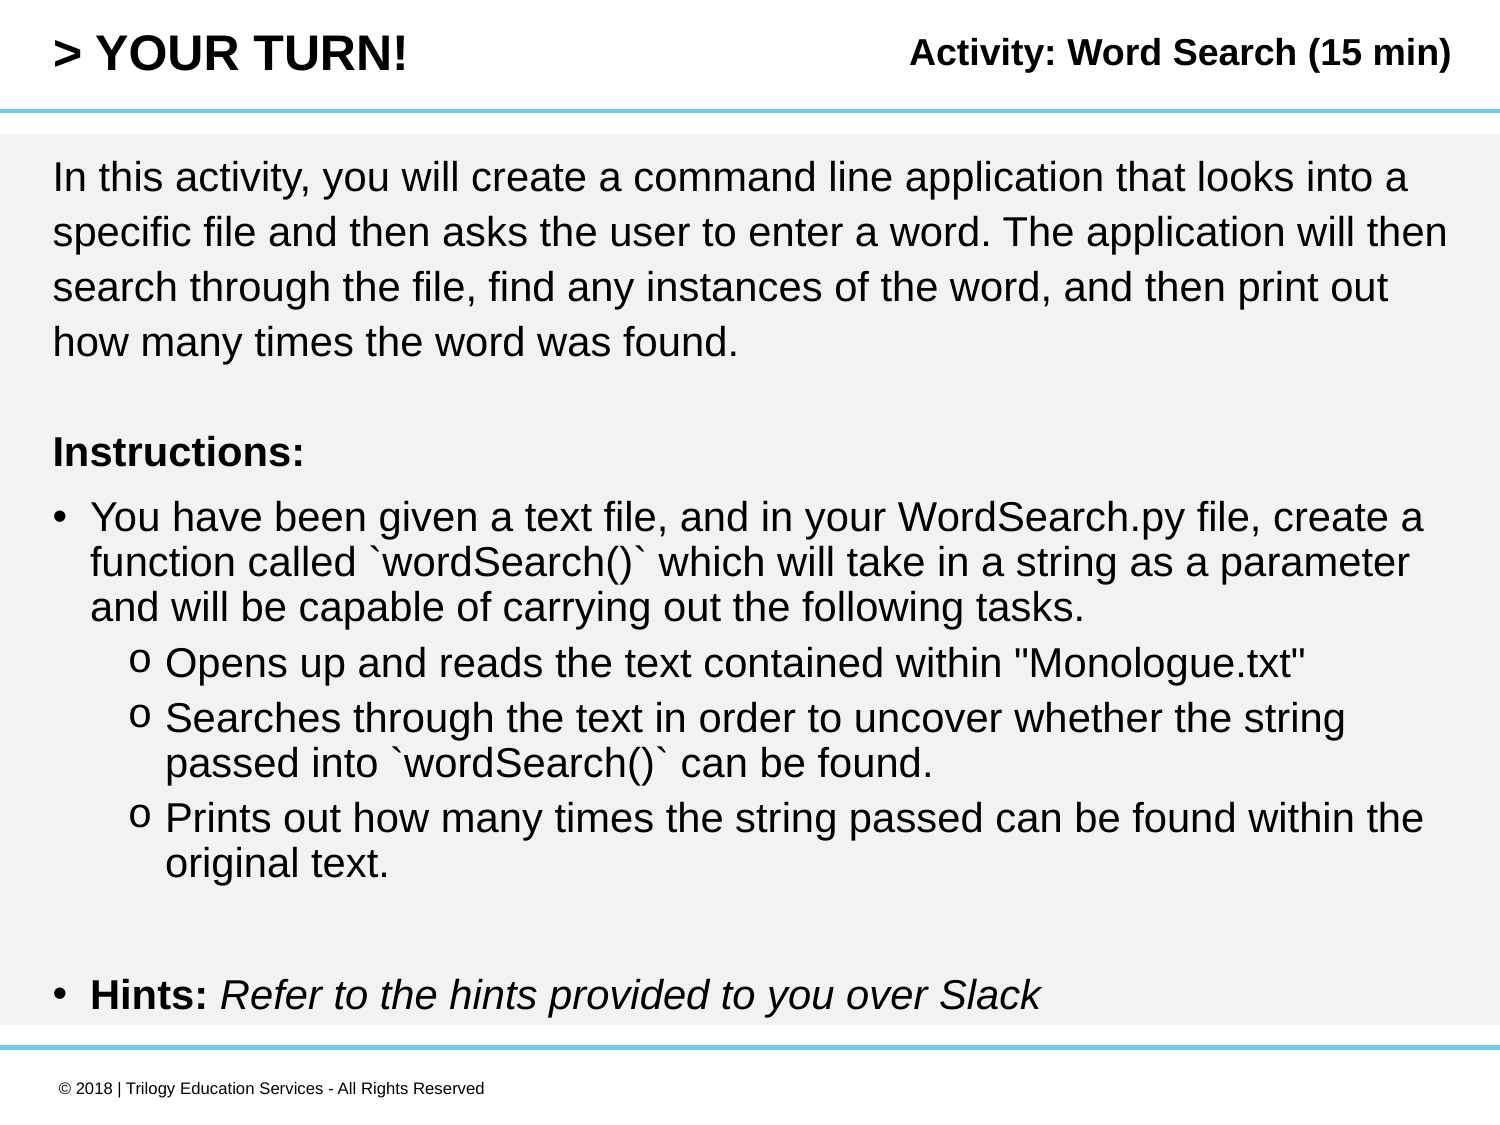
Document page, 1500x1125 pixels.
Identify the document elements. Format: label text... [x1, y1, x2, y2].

text_box In this activity, you will create a command line application that looks into a specific file and then asks the user to enter a word. The application will then search through the file, find any instances of the word, and then print out how many times the word was found. Instructions: You have been given a text file, and in your WordSearch.py file, create a function called `wordSearch()` which will take in a string as a parameter and will be capable of carrying out the following tasks. Opens up and reads the text contained within "Monologue.txt" Searches through the text in order to uncover whether the string passed into `wordSearch()` can be found. Prints out how many times the string passed can be found within the original text. Hints: Refer to the hints provided to you over Slack [37, 137, 1468, 1025]
list Activity: Word Search (15 min) [525, 13, 1468, 81]
